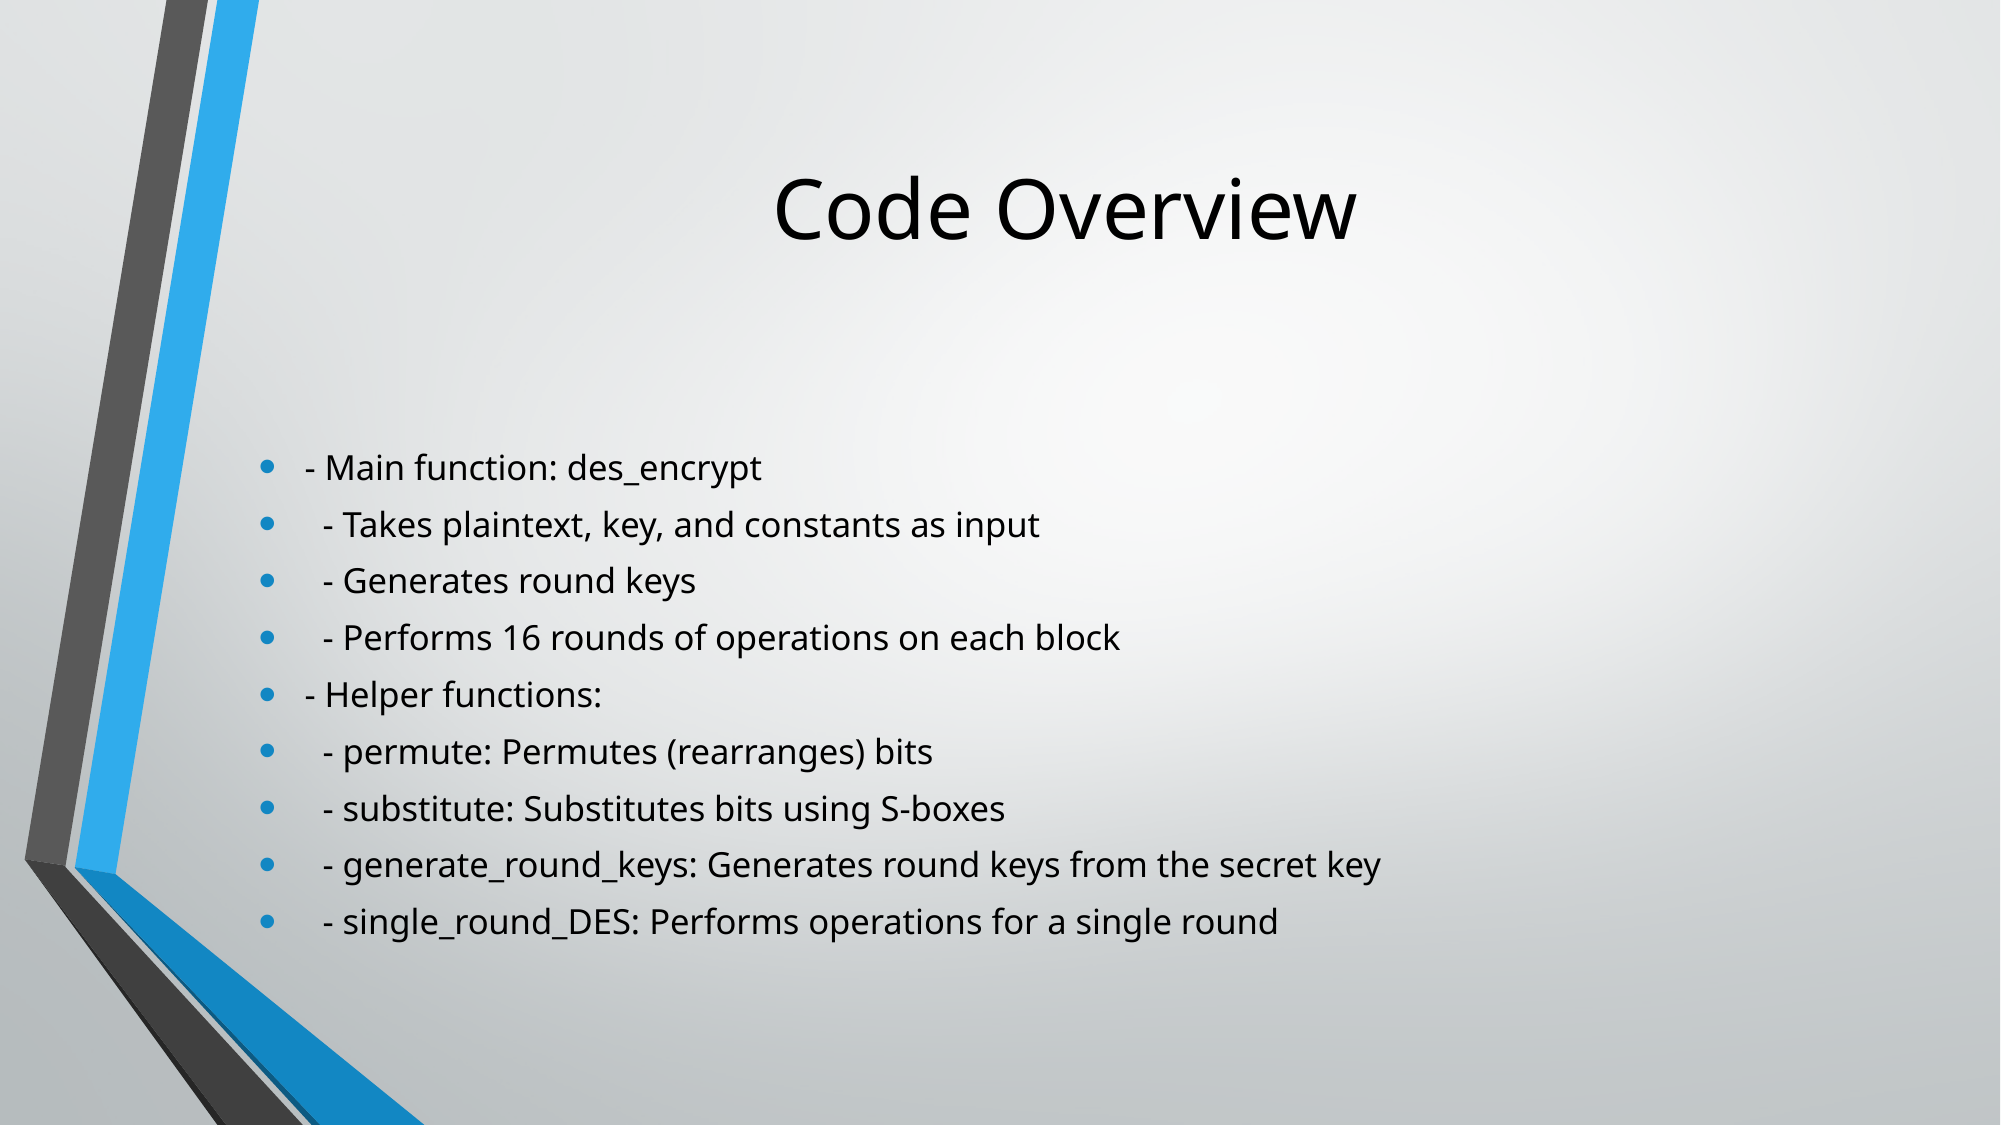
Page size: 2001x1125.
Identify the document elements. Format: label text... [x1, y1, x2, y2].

title Code Overview [243, 112, 1887, 400]
list - Main function: des_encrypt - Takes plaintext, key, and constants as input - Generates round keys - Performs 16 rounds of operations on each block - Helper functions: - permute: Permutes (rearranges) bits - substitute: Substitutes bits using S-boxes - generate_round_keys: Generates round keys from the secret key - single_round_DES: Performs operations for a single round [243, 437, 1887, 950]
